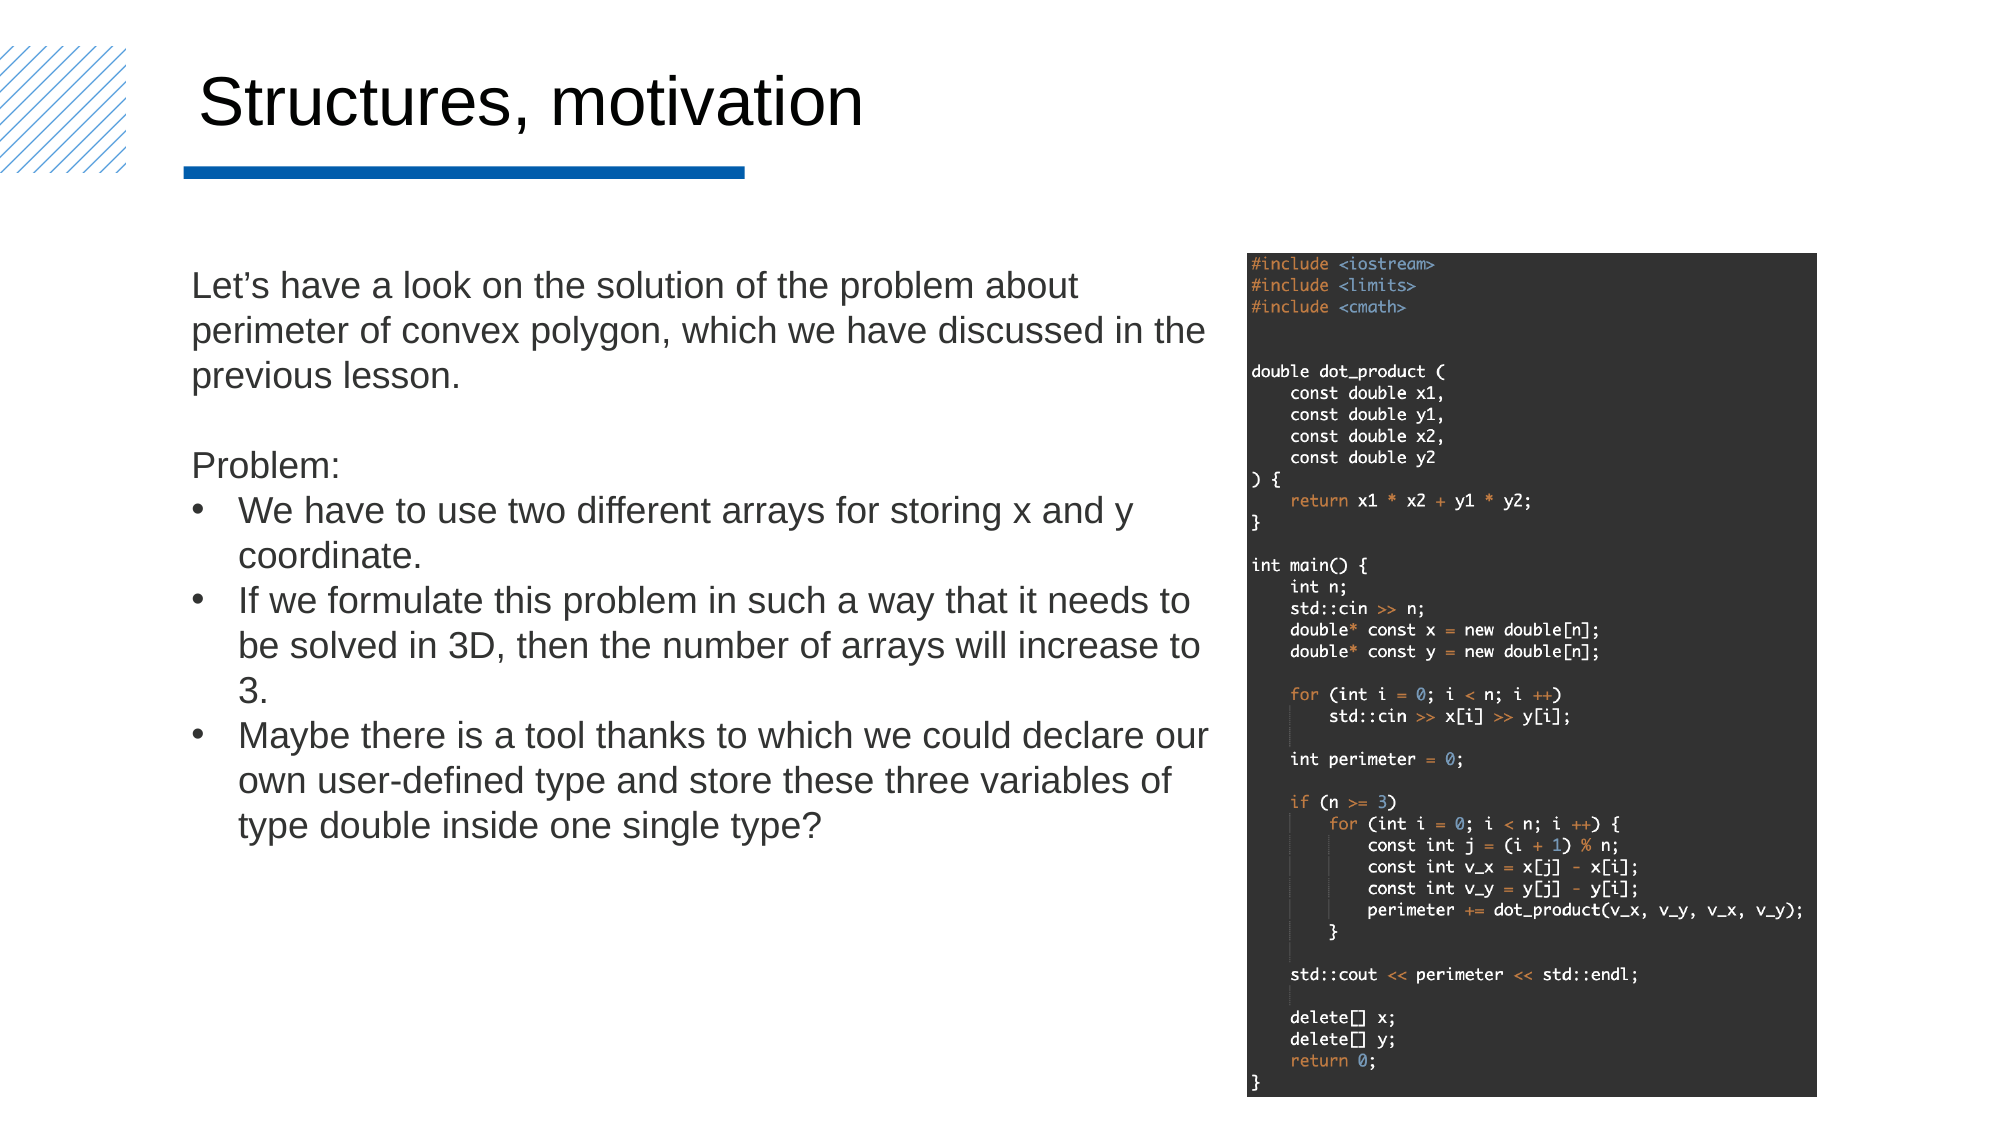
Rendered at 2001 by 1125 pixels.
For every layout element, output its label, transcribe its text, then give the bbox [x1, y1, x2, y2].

picture [0, 46, 126, 173]
text_box Let’s have a look on the solution of the problem about perimeter of convex polygon, which we have discussed in the previous lesson. Problem: We have to use two different arrays for storing x and y coordinate. If we formulate this problem in such a way that it needs to be solved in 3D, then the number of arrays will increase to 3. Maybe there is a tool thanks to which we could declare our own user-defined type and store these three variables of type double inside one single type? [183, 253, 1229, 853]
picture [1246, 252, 1817, 1097]
list Structures, motivation [183, 58, 1780, 149]
